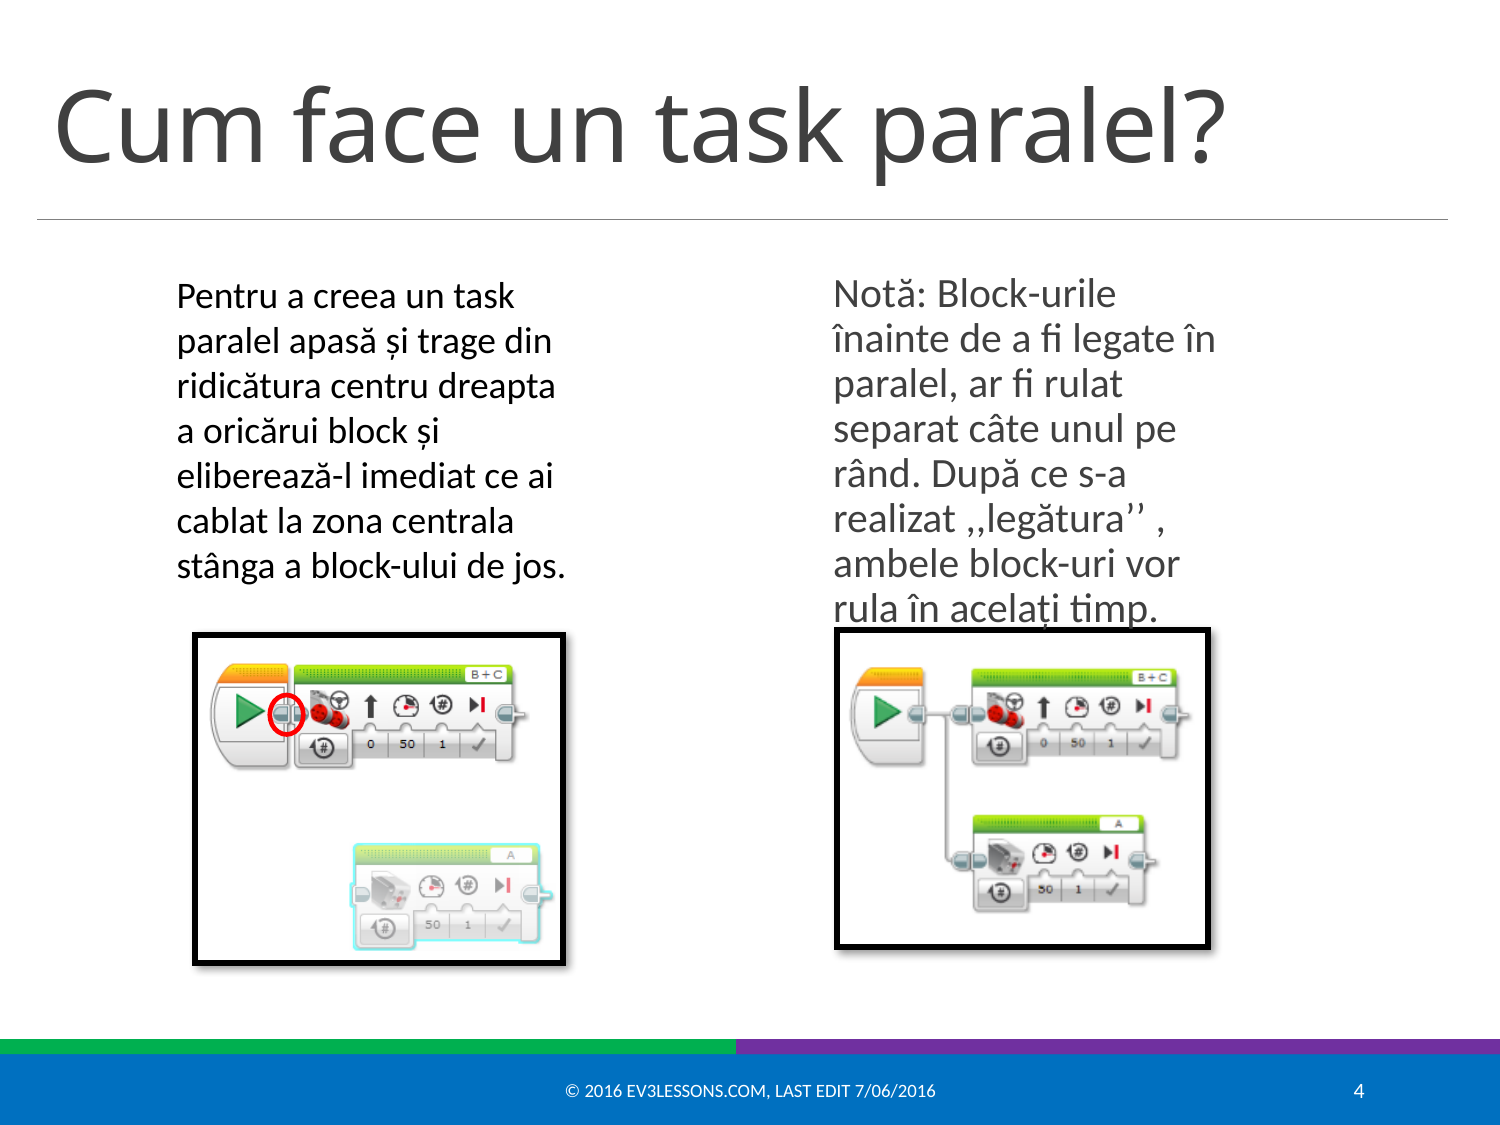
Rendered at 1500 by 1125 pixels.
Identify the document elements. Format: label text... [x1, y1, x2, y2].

slide_number 4 [1218, 1059, 1380, 1120]
picture [197, 637, 561, 961]
picture [839, 632, 1206, 945]
title Cum face un task paralel? [37, 47, 1448, 191]
text_box Notă: Block-urile înainte de a fi legate în paralel, ar fi rulat separat câte unul pe rând. După ce s-a realizat ,,legătura’’ , ambele block-uri vor rula în acelați timp. [818, 263, 1227, 644]
text_box Pentru a creea un task paralel apasă și trage din ridicătura centru dreapta a oricărui block și eliberează-l imediat ce ai cablat la zona centrala stânga a block-ului de jos. [161, 263, 597, 639]
footer © 2016 EV3Lessons.com, Last edit 7/06/2016 [453, 1059, 1047, 1120]
